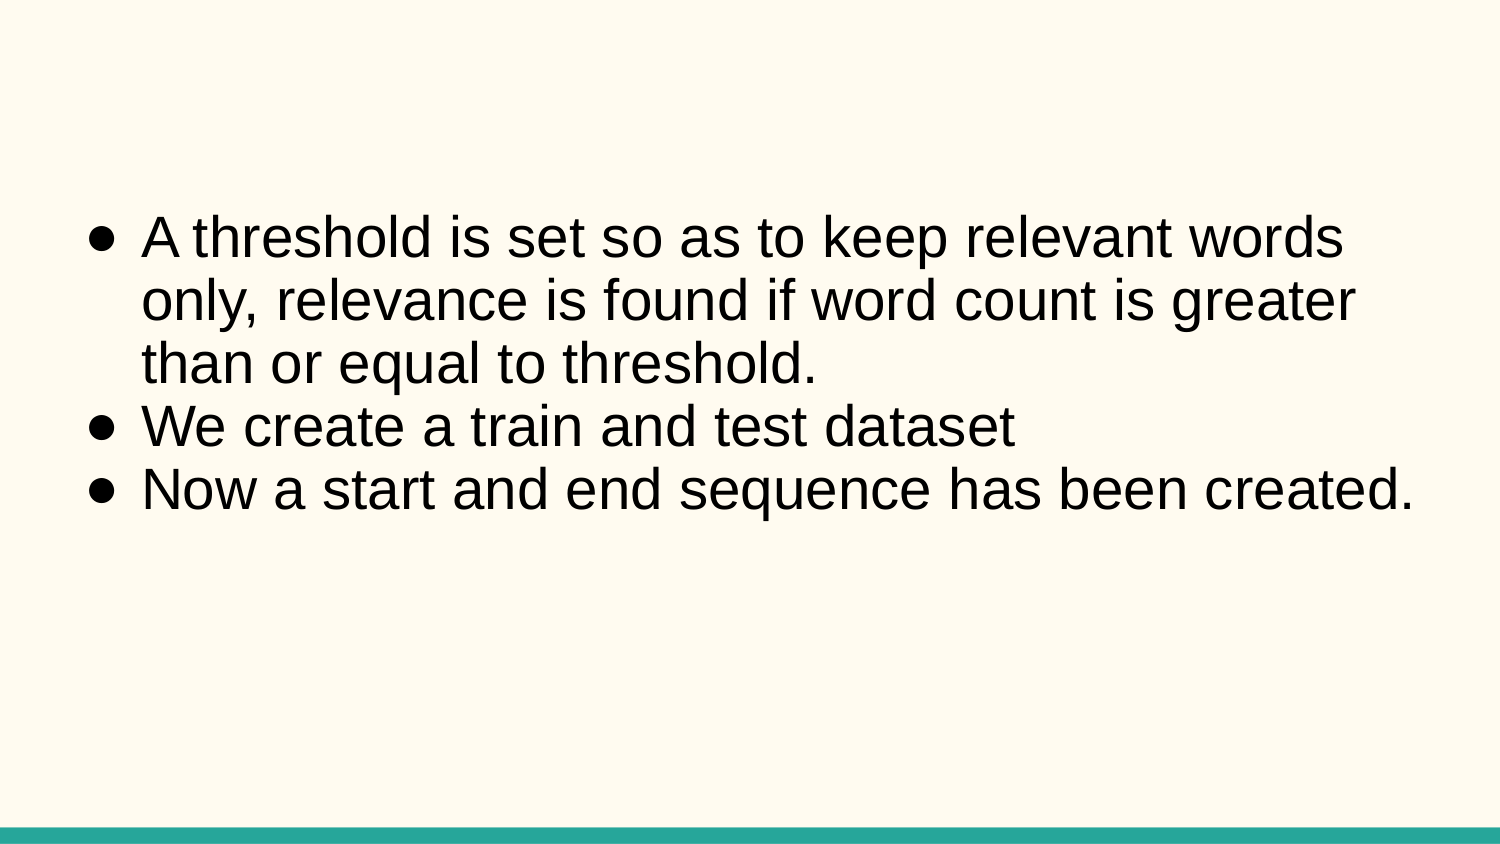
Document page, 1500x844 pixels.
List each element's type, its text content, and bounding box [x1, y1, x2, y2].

list A threshold is set so as to keep relevant words only, relevance is found if word count is greater than or equal to threshold. We create a train and test dataset Now a start and end sequence has been created. [51, 192, 1449, 750]
